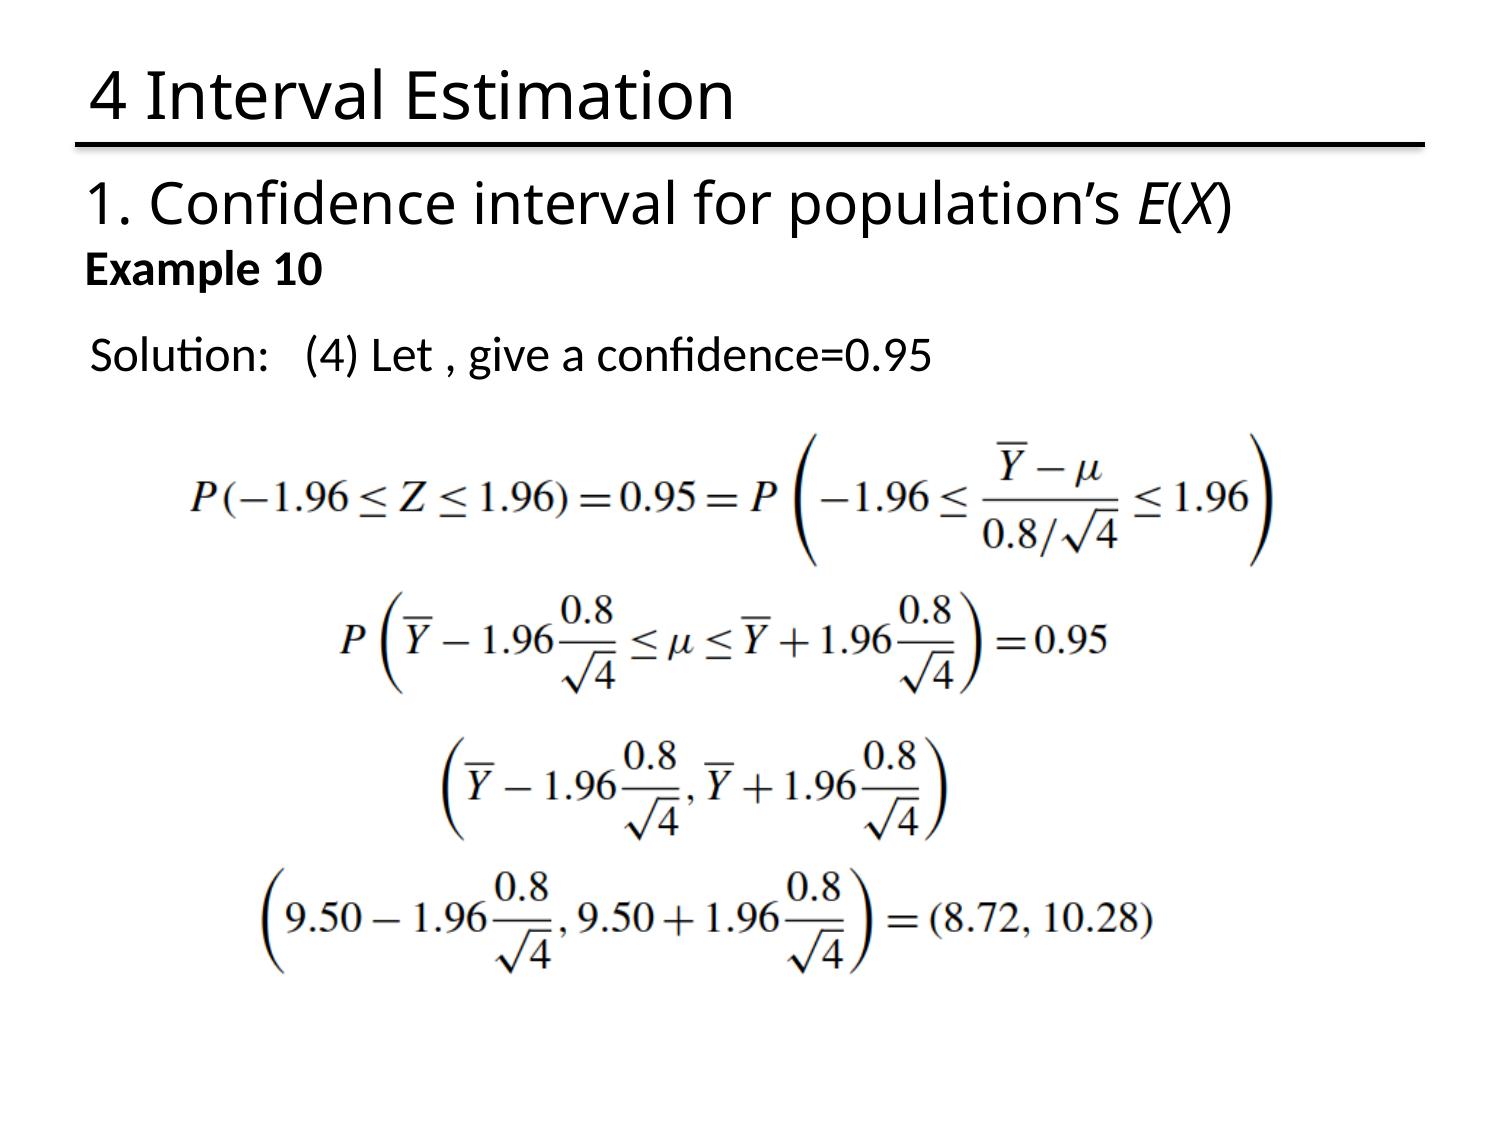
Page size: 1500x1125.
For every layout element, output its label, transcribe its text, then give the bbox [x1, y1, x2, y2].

picture [430, 728, 959, 847]
picture [190, 427, 1280, 569]
picture [338, 584, 1113, 699]
title 4 Interval Estimation [75, 45, 1425, 145]
text_box 1. Confidence interval for population’s E(X) Example 10 [69, 158, 1420, 304]
picture [256, 860, 1160, 979]
